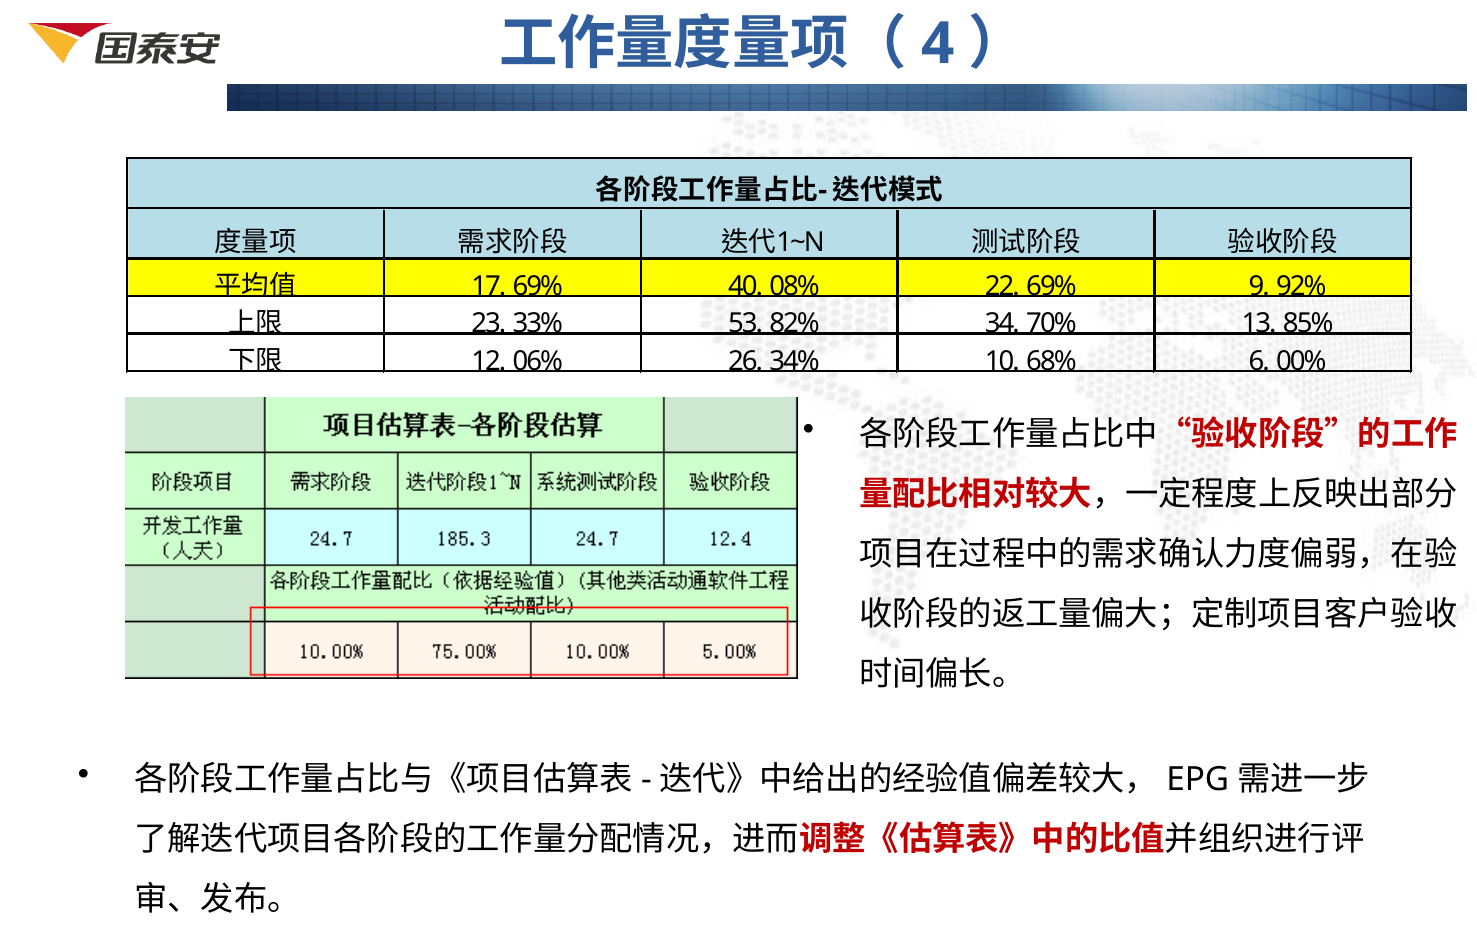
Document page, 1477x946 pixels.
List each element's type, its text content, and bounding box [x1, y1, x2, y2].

picture [0, 0, 1476, 946]
text_box 各阶段工作量占比中“验收阶段”的工作量配比相对较大，一定程度上反映出部分项目在过程中的需求确认力度偏弱，在验收阶段的返工量偏大；定制项目客户验收时间偏长。 [788, 384, 1476, 698]
title 工作量度量项（4） [399, 22, 1126, 73]
text_box 各阶段工作量占比与《项目估算表-迭代》中给出的经验值偏差较大，EPG需进一步了解迭代项目各阶段的工作量分配情况，进而调整《估算表》中的比值并组织进行评审、发布。 [63, 729, 1414, 945]
